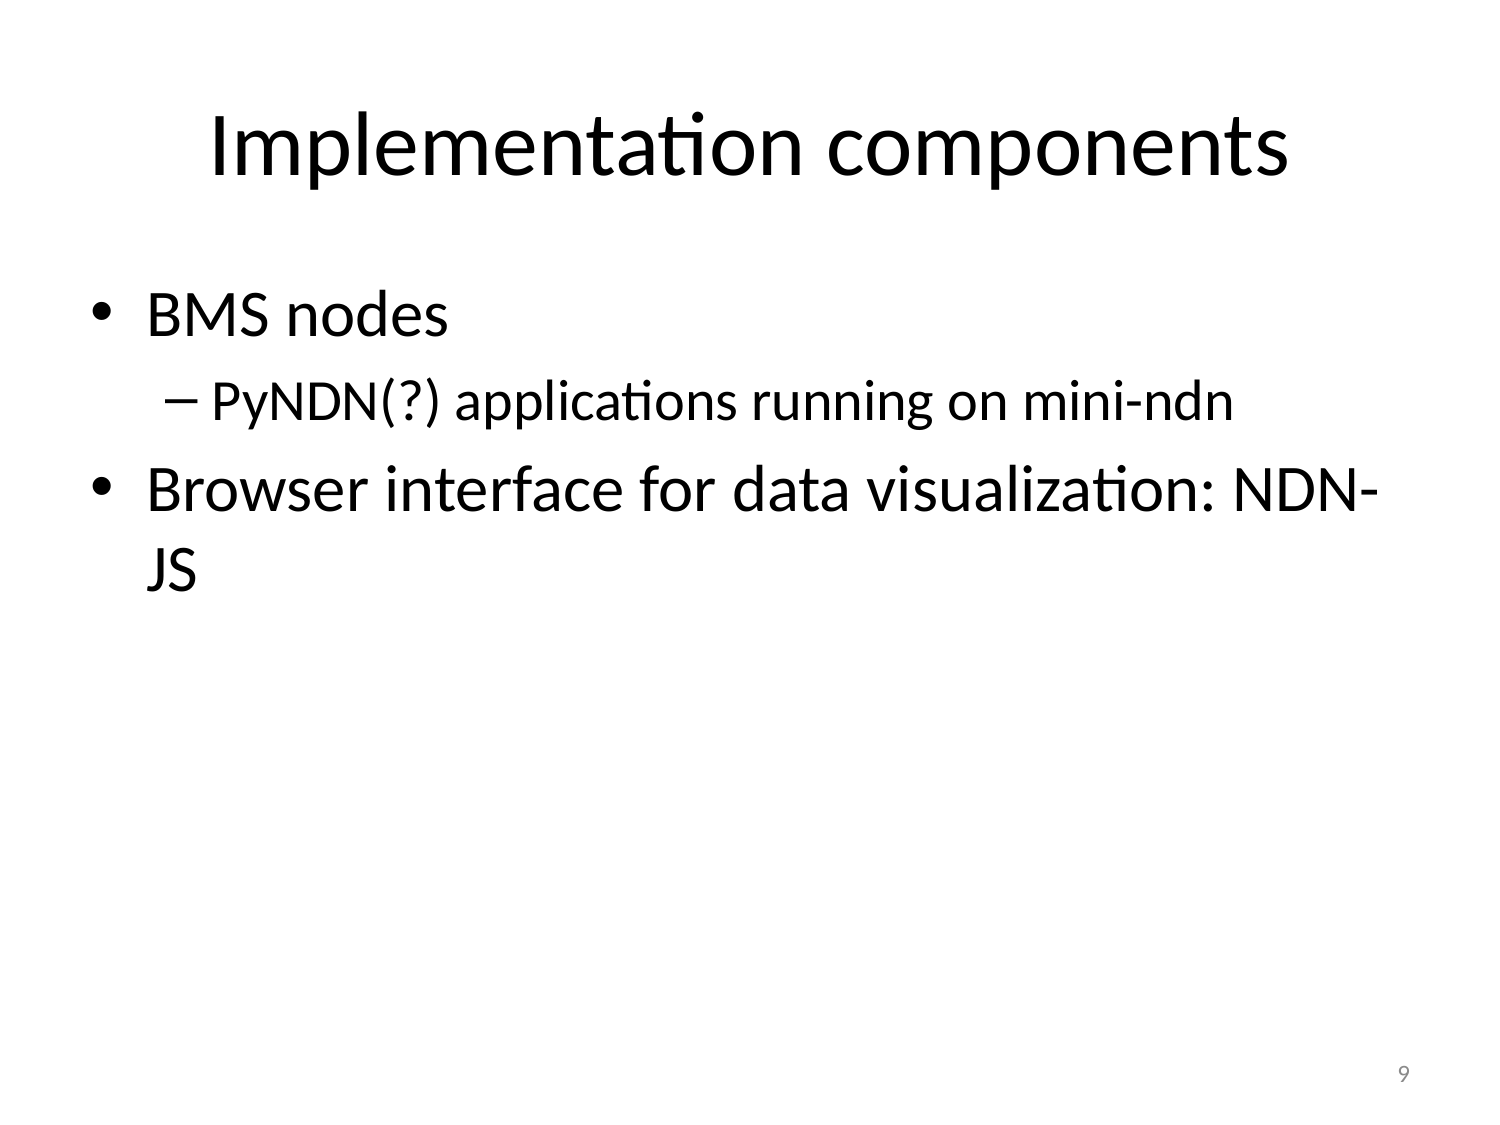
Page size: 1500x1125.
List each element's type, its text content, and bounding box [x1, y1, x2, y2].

list BMS nodes PyNDN(?) applications running on mini-ndn Browser interface for data visualization: NDN-JS [75, 262, 1425, 1005]
slide_number 9 [1074, 1042, 1425, 1103]
title Implementation components [75, 45, 1425, 233]
